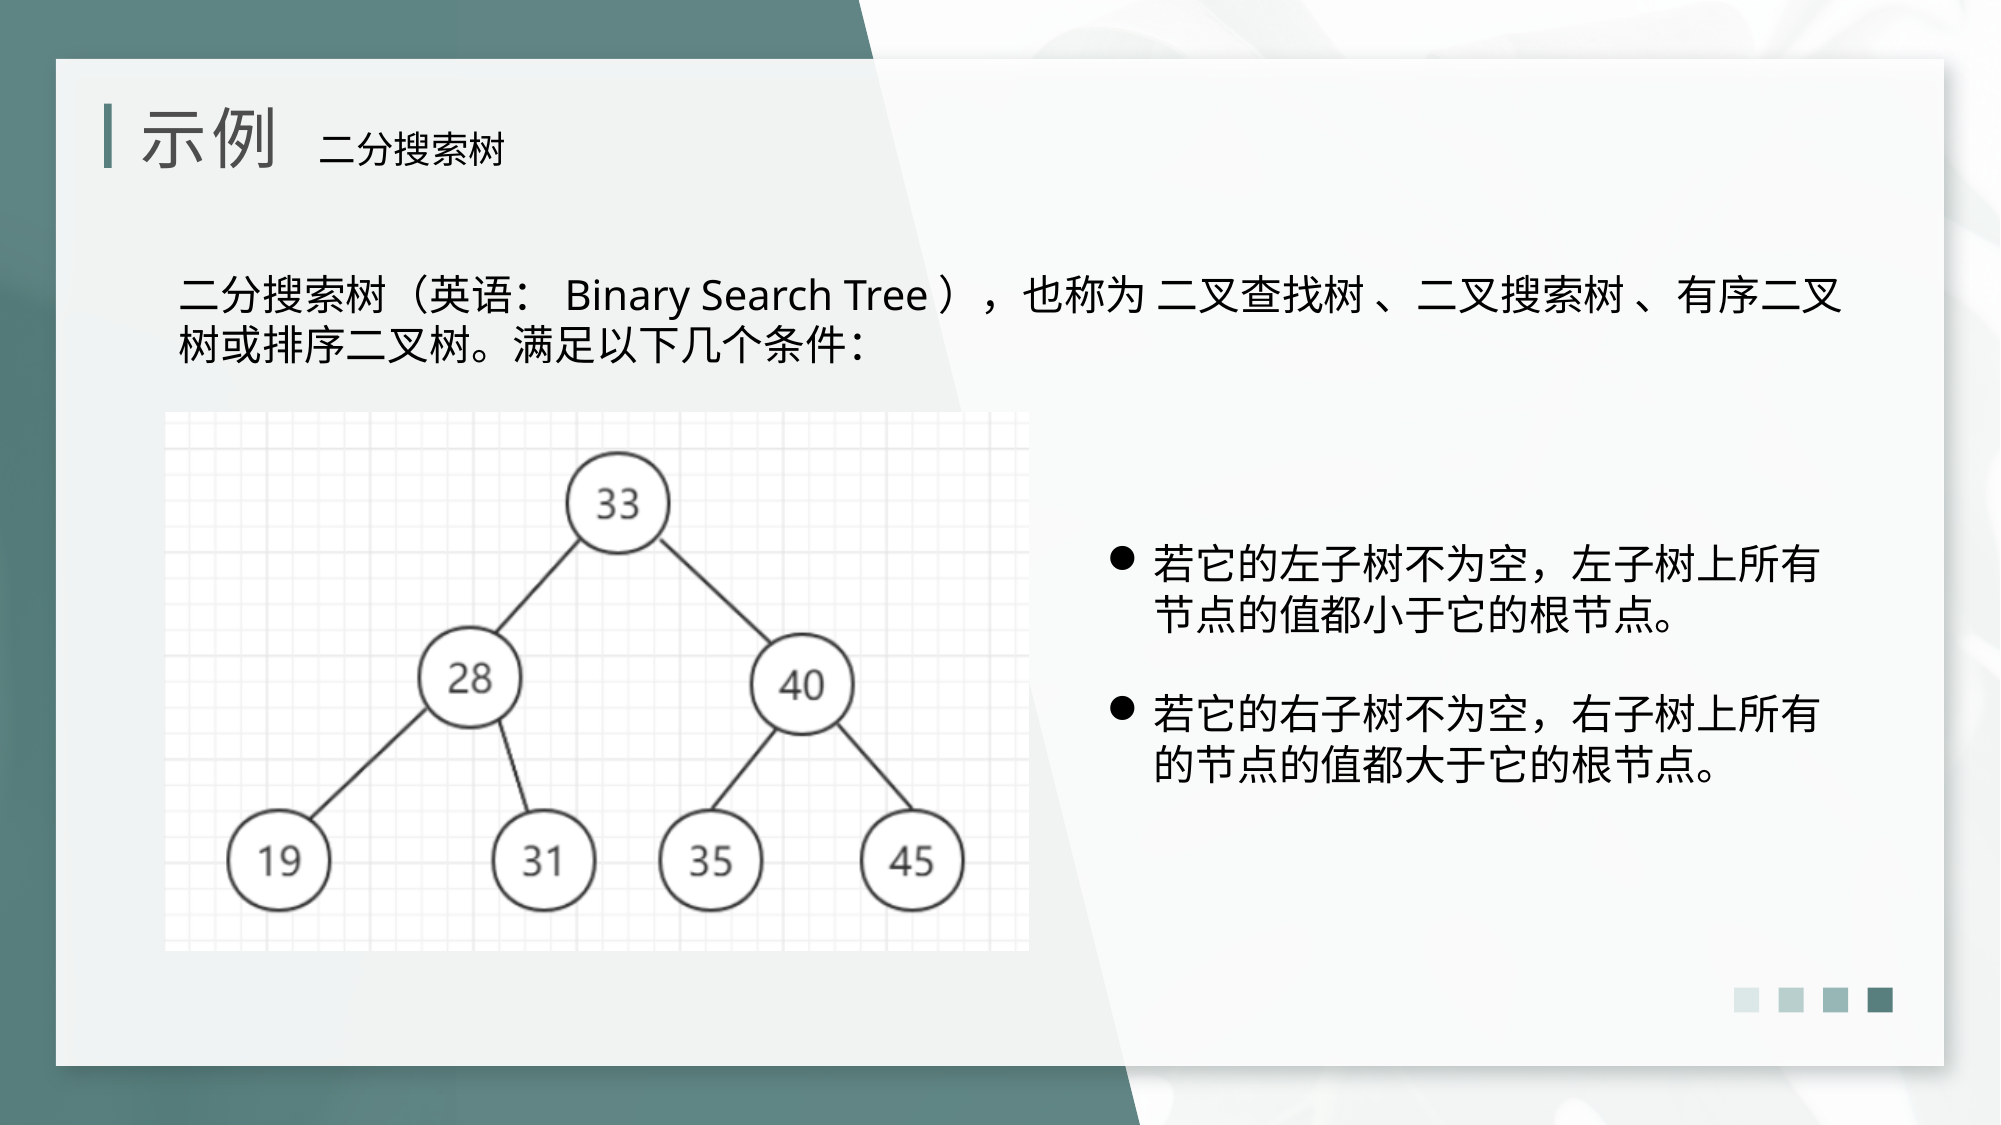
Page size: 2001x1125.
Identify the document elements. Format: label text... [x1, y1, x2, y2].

text_box 二分搜索树（英语：Binary Search Tree），也称为 二叉查找树 、二叉搜索树 、有序二叉树或排序二叉树。满足以下几个条件： [164, 261, 1873, 422]
text_box 二分搜索树 [304, 118, 1305, 179]
title 示例 [125, 77, 305, 197]
picture [164, 412, 1029, 951]
text_box 若它的左子树不为空，左子树上所有节点的值都小于它的根节点。 若它的右子树不为空，右子树上所有的节点的值都大于它的根节点。 [1092, 530, 1873, 796]
